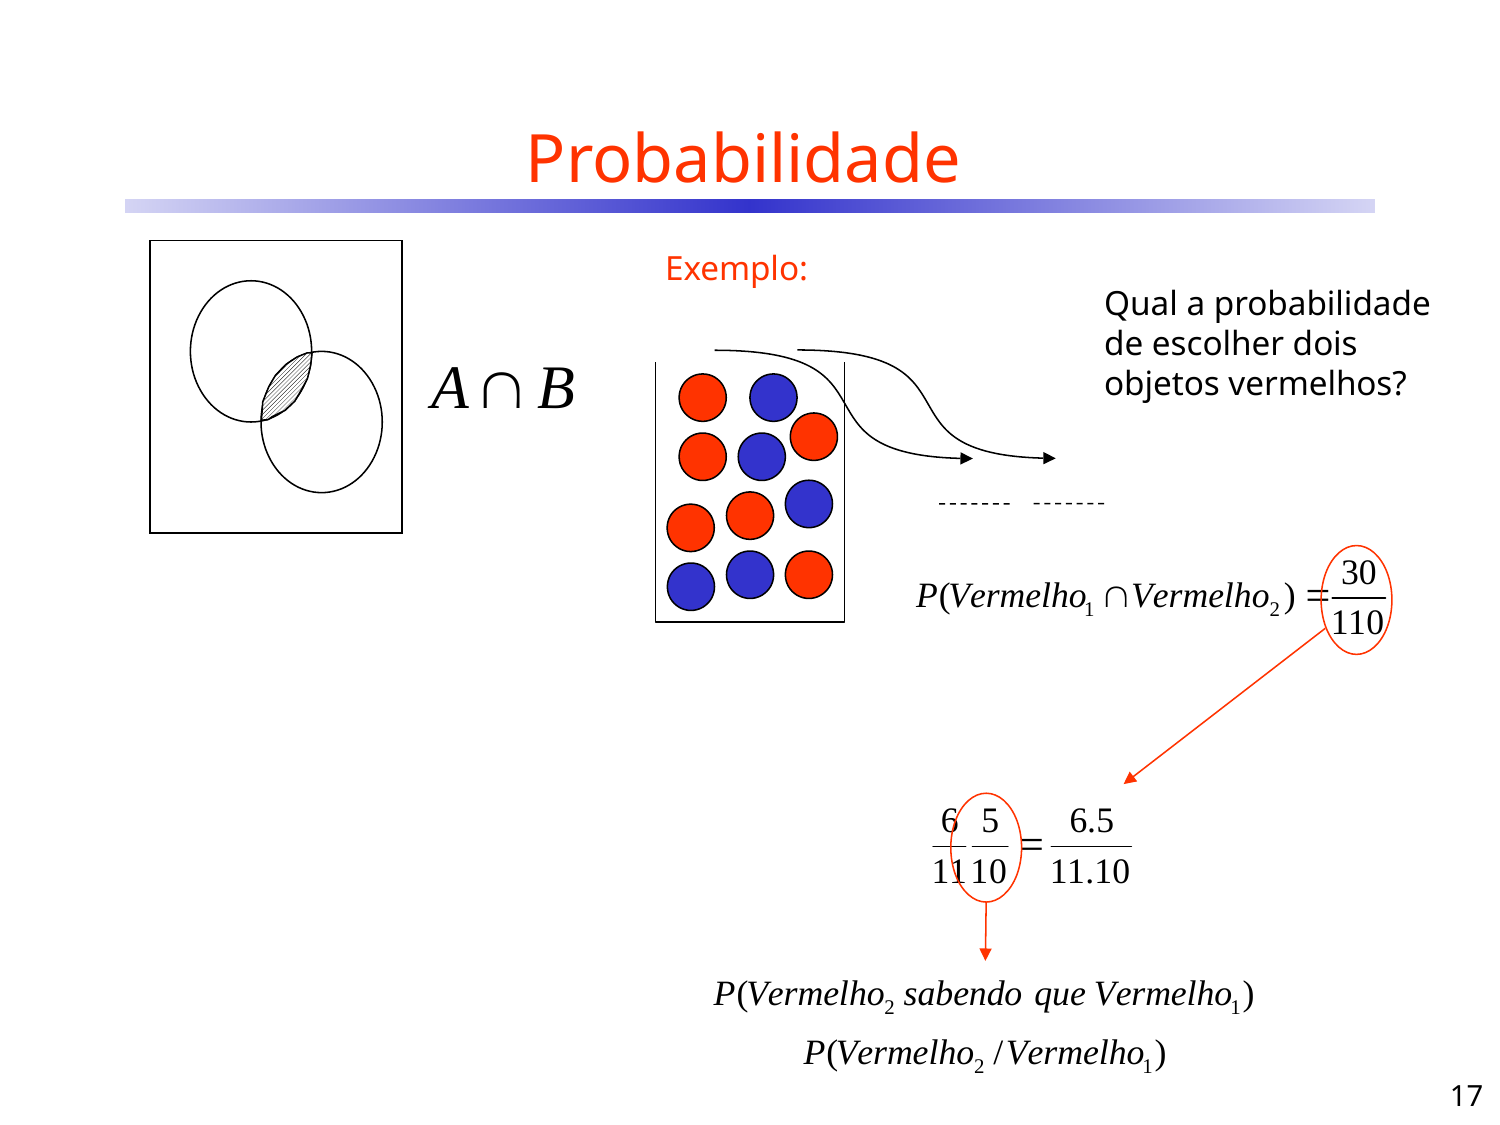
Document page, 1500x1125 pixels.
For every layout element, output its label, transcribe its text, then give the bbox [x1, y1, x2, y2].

text_box Exemplo: [650, 239, 823, 295]
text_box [1123, 545, 1393, 785]
text_box Qual a probabilidade de escolher dois objetos vermelhos? [1089, 274, 1459, 410]
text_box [714, 349, 1105, 505]
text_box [796, 1028, 1174, 1083]
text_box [1027, 798, 1044, 892]
title Probabilidade [49, 99, 1438, 213]
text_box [909, 571, 1118, 626]
slide_number 17 [1185, 1049, 1499, 1125]
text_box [655, 361, 845, 622]
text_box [950, 792, 1022, 962]
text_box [926, 798, 945, 892]
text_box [149, 240, 588, 534]
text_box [1045, 798, 1138, 892]
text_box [707, 969, 1263, 1024]
